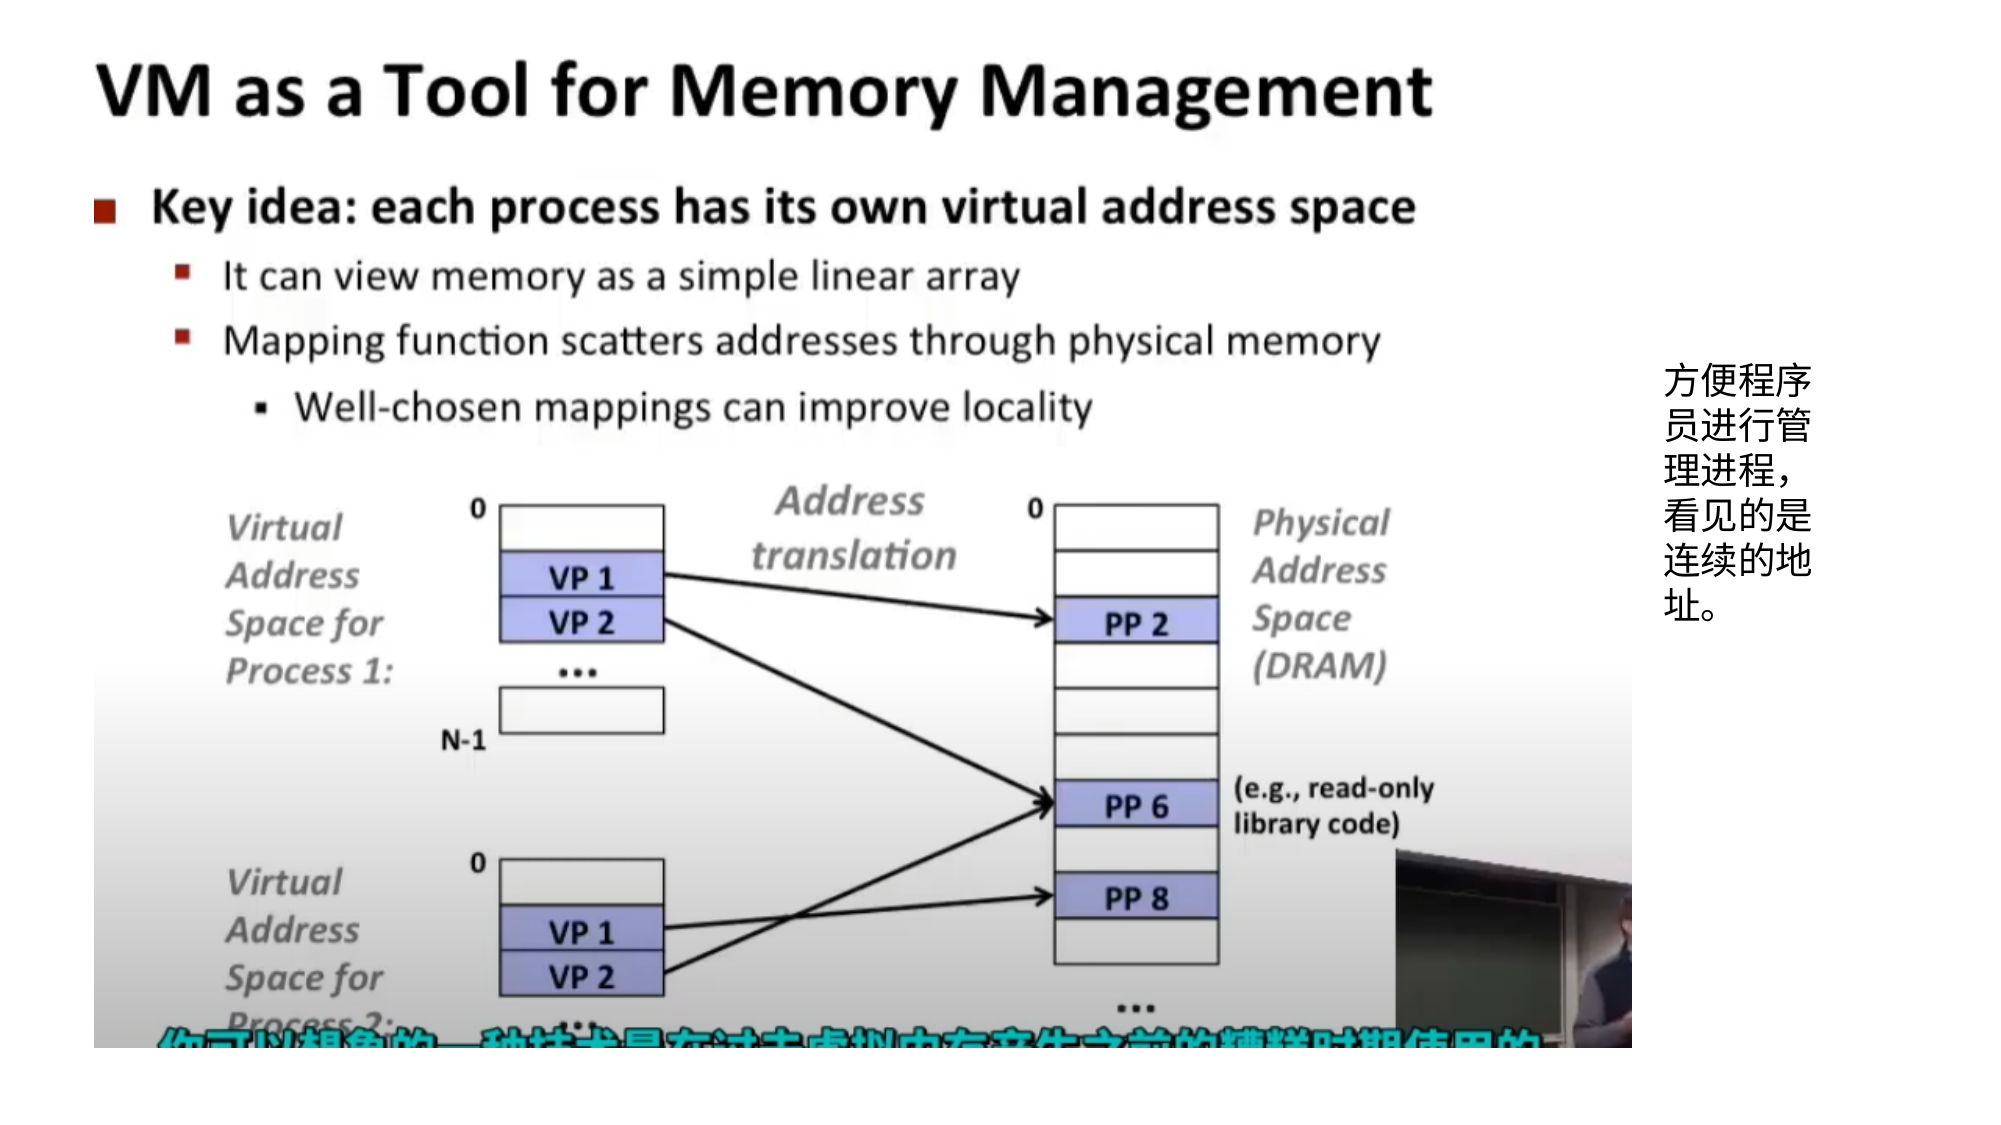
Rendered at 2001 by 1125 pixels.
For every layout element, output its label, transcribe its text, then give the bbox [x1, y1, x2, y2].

picture [94, 24, 1632, 1048]
text_box 方便程序员进行管理进程，看见的是连续的地址。 [1648, 349, 1839, 635]
